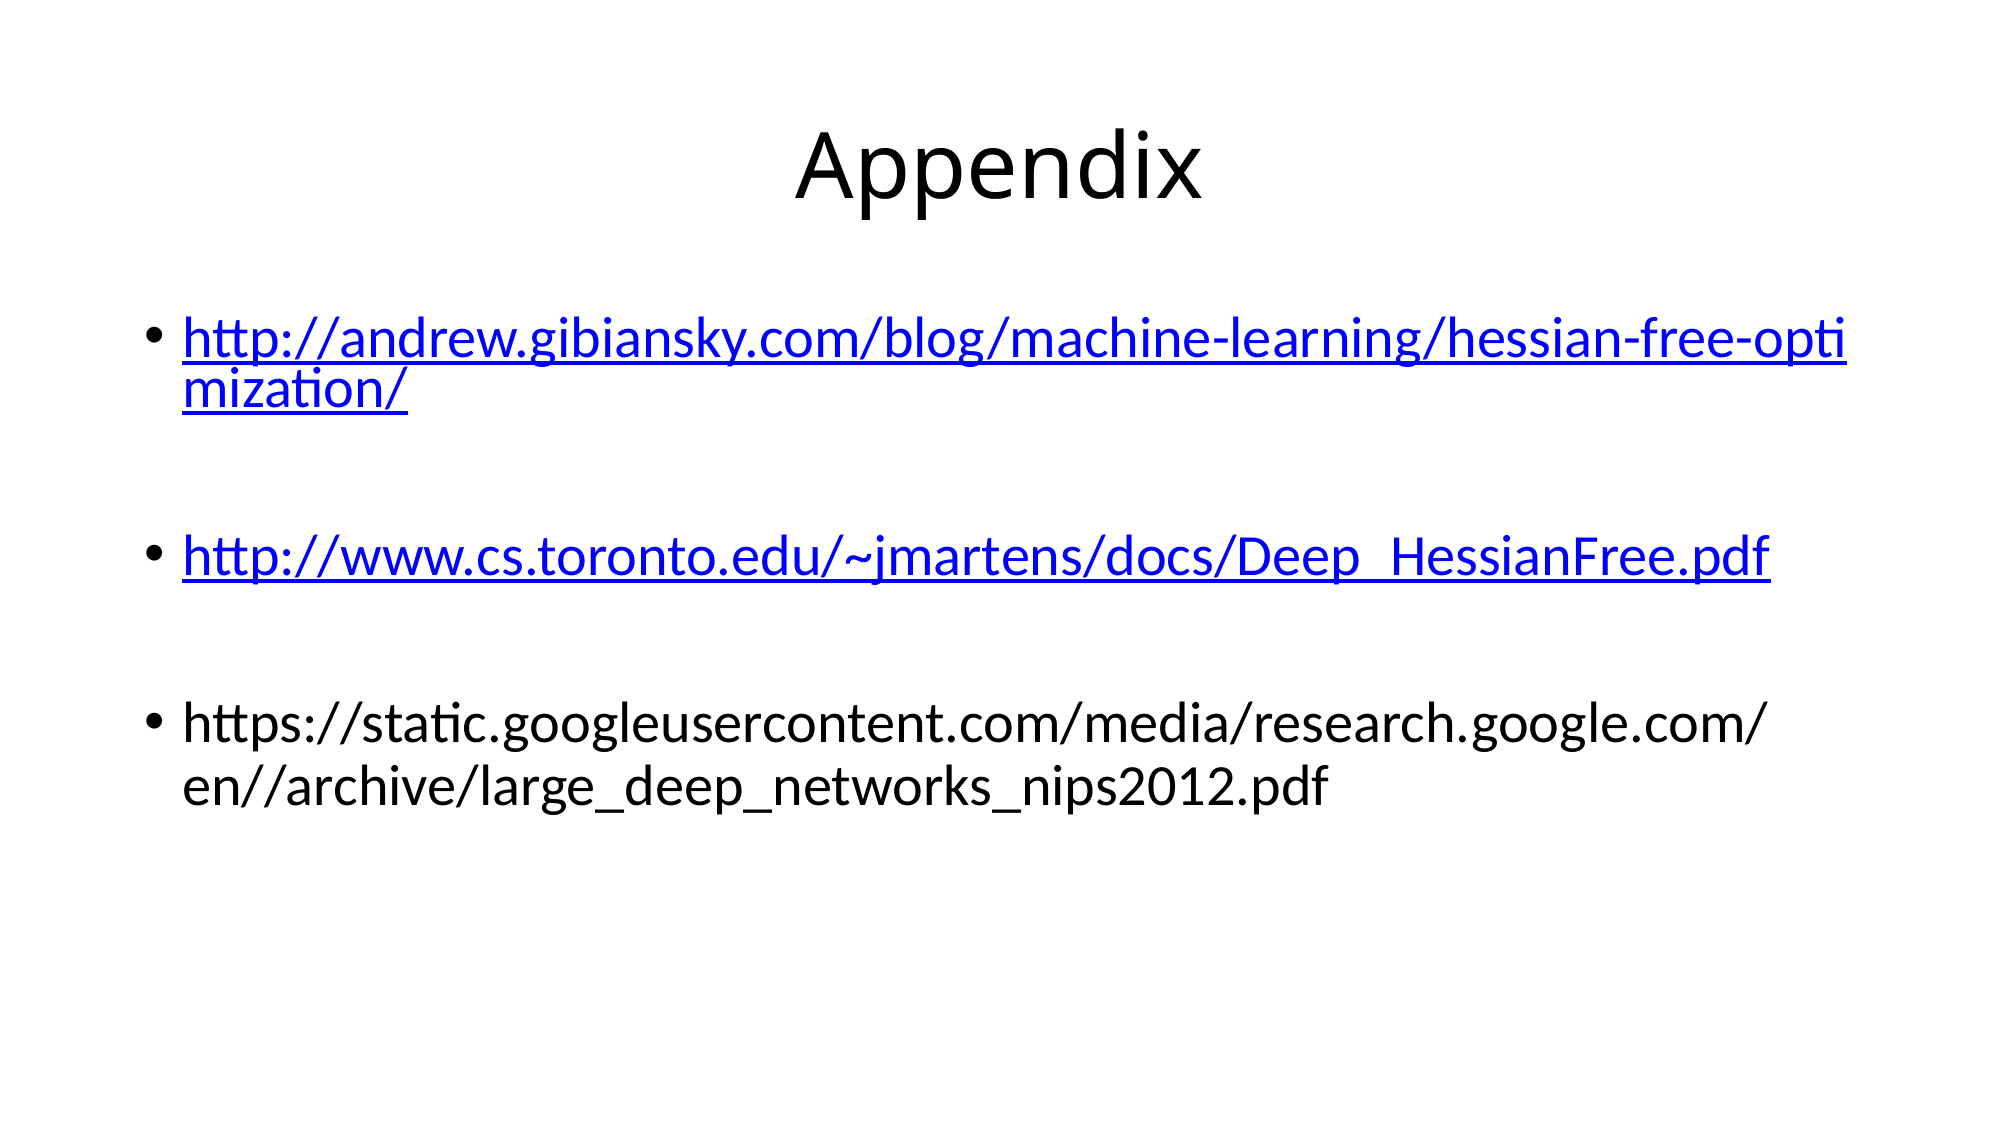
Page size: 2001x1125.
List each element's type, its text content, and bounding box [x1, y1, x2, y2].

list http://andrew.gibiansky.com/blog/machine-learning/hessian-free-optimization/ http://www.cs.toronto.edu/~jmartens/docs/Deep_HessianFree.pdf https://static.googleusercontent.com/media/research.google.com/en//archive/large_deep_networks_nips2012.pdf [136, 298, 1863, 1014]
title Appendix [136, 59, 1863, 278]
